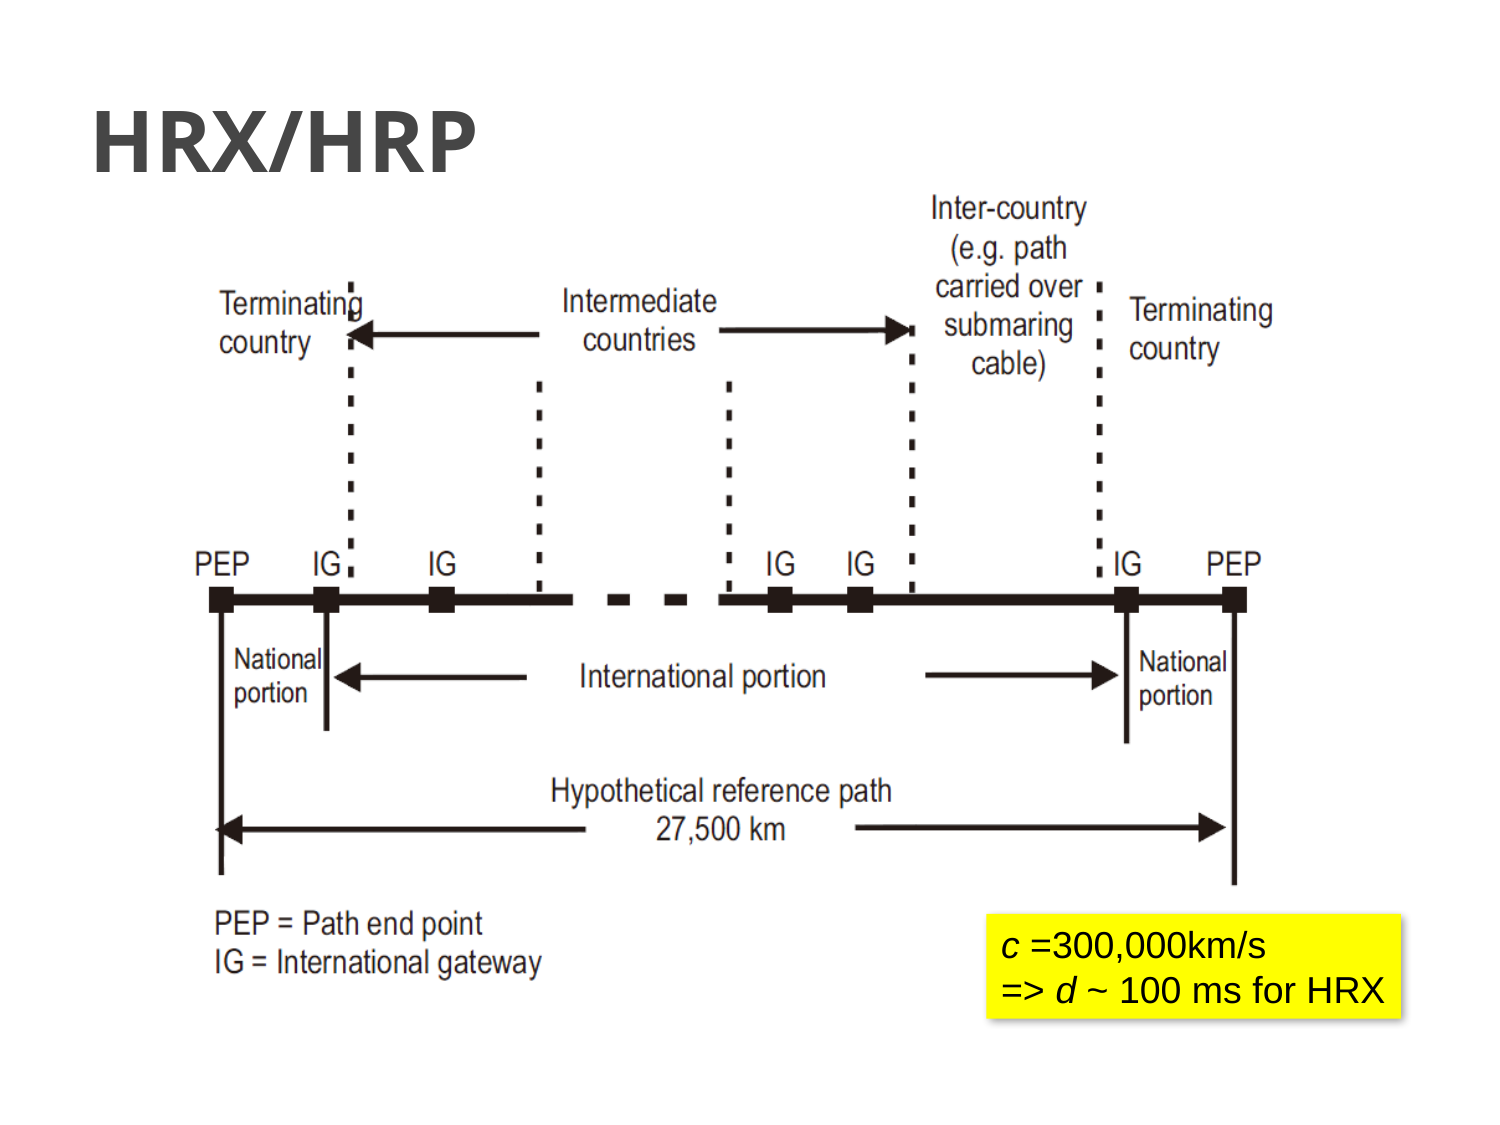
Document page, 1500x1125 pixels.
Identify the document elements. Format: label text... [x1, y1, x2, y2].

text_box c =300,000km/s => d ~ 100 ms for HRX [986, 913, 1401, 1019]
title HRX/HRP [75, 45, 1425, 233]
picture [152, 188, 1293, 997]
